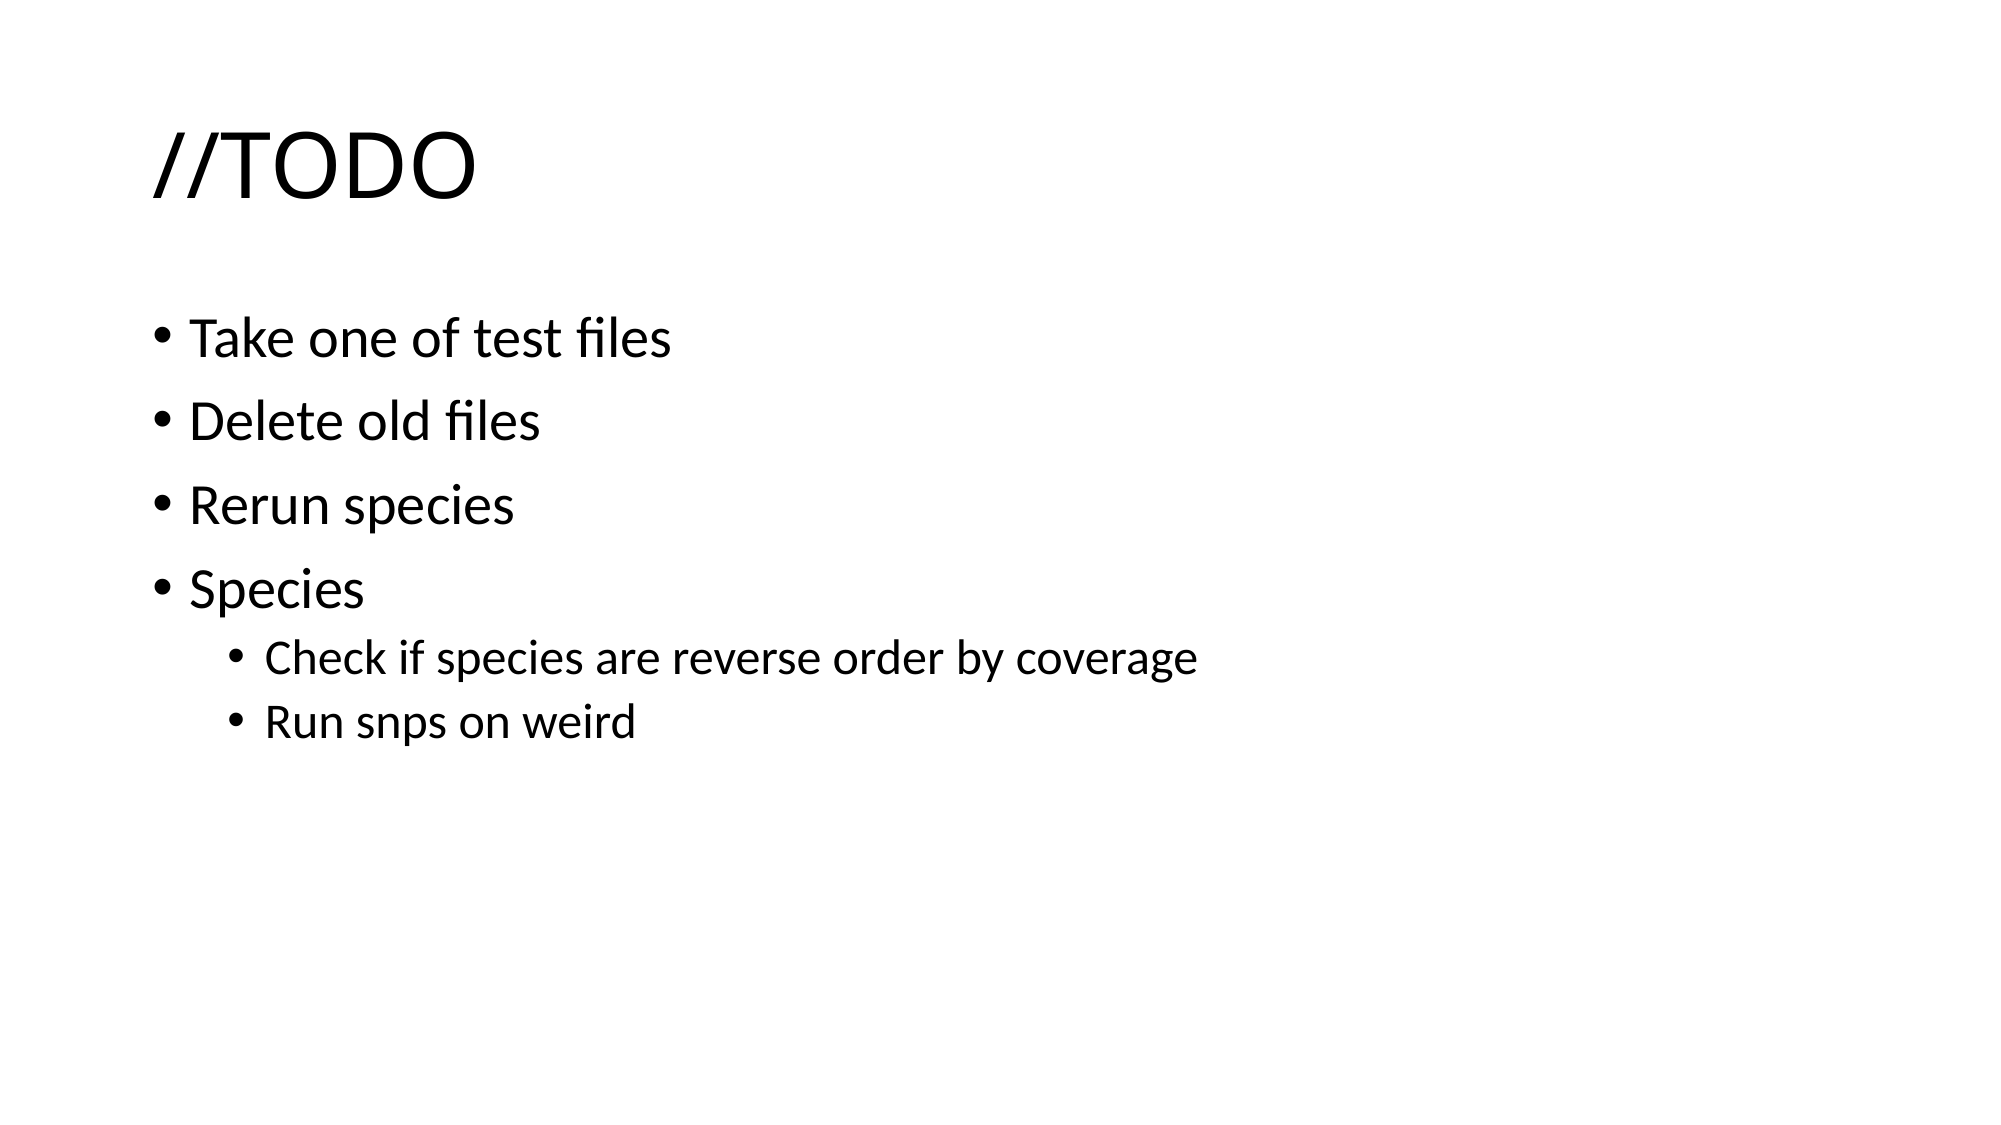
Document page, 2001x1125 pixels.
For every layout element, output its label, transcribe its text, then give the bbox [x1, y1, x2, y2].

title //TODO [137, 59, 1863, 278]
list Take one of test files Delete old files Rerun species Species Check if species are reverse order by coverage Run snps on weird [137, 299, 1863, 1014]
